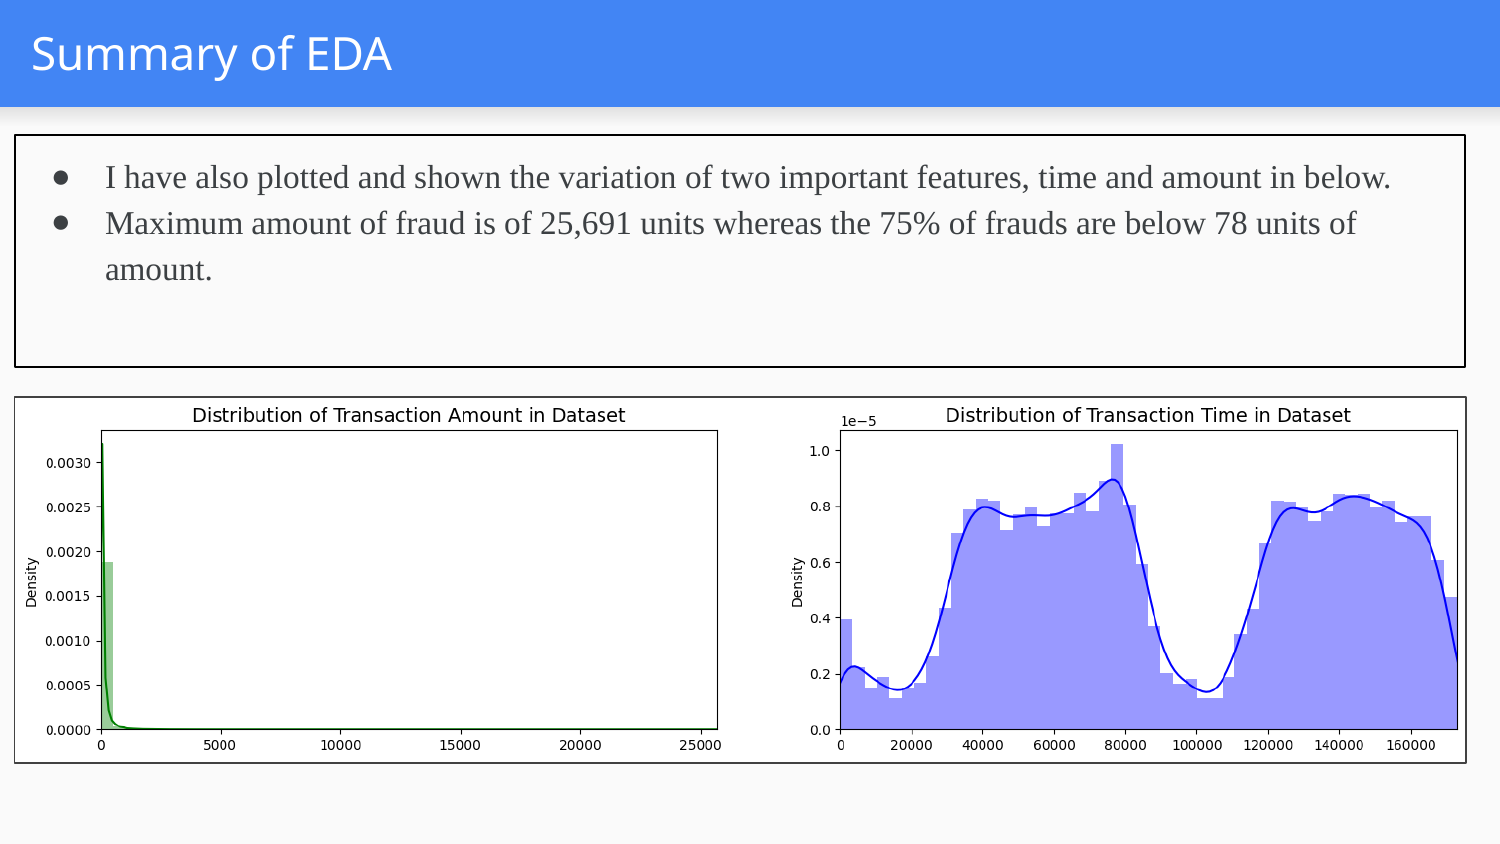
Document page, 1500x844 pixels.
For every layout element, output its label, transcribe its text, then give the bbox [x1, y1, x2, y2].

title Summary of EDA [16, 2, 1464, 102]
picture [14, 397, 1466, 763]
text_box I have also plotted and shown the variation of two important features, time and amount in below. Maximum amount of fraud is of 25,691 units whereas the 75% of frauds are below 78 units of amount. [15, 134, 1465, 367]
